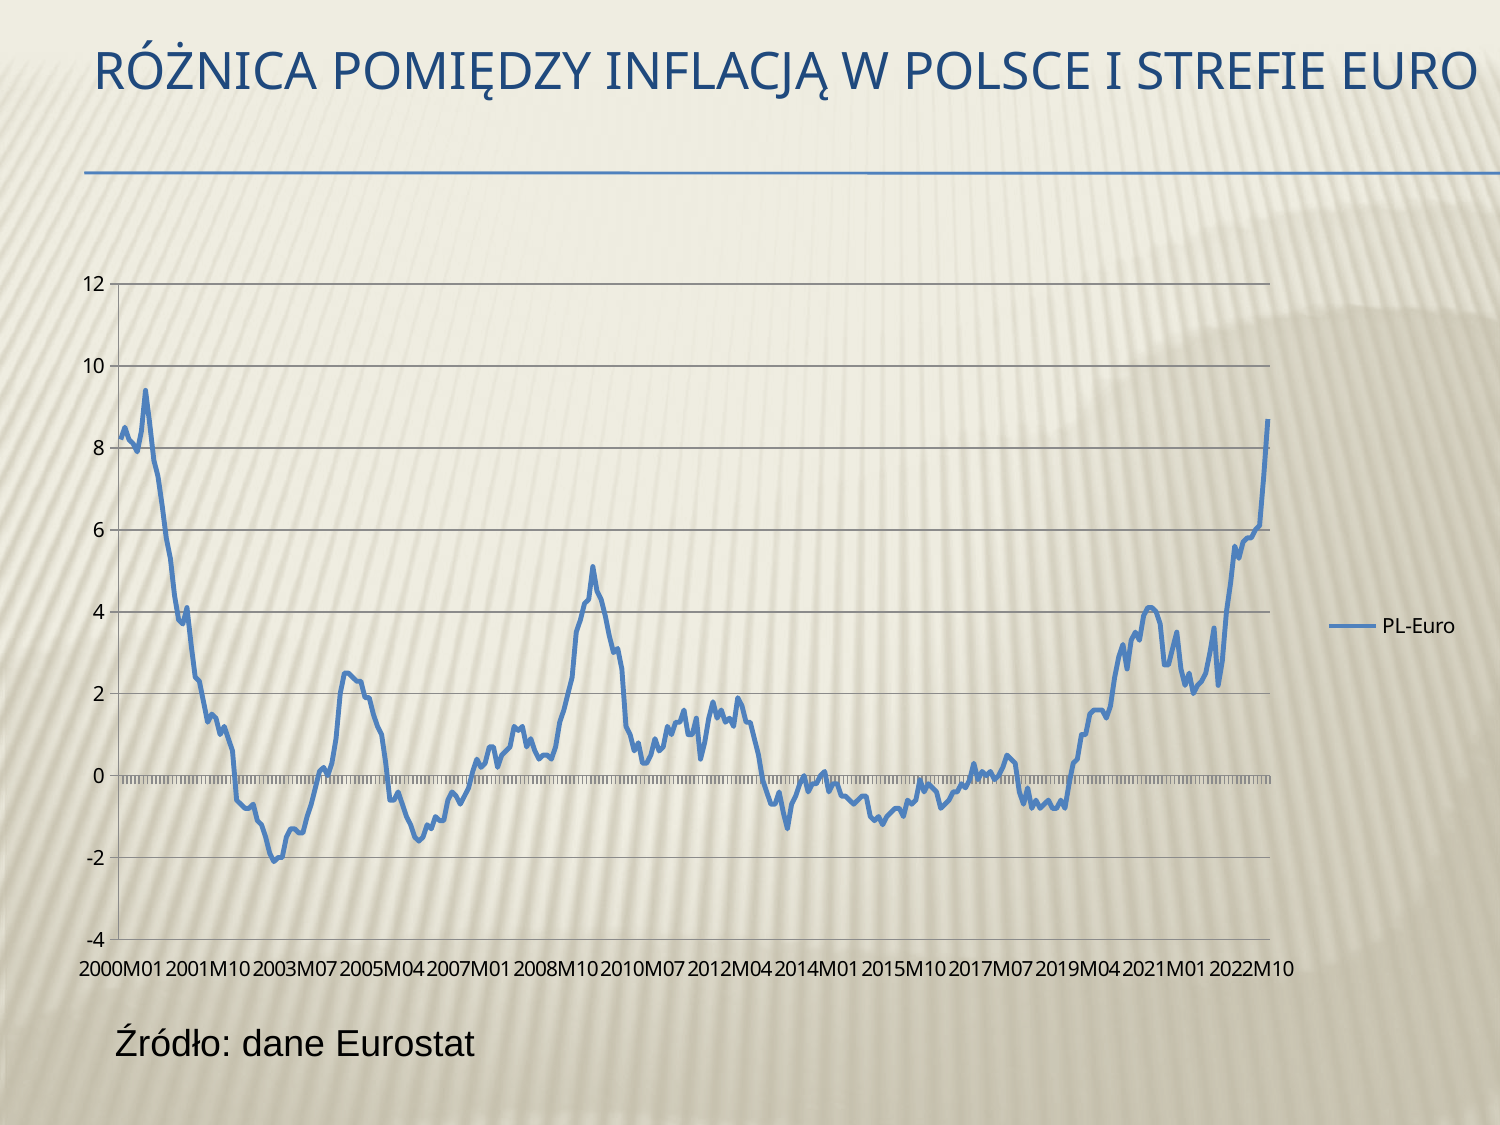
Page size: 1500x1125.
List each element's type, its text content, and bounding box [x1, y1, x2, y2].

picture [0, 0, 1500, 1125]
title Różnica pomiędzy inflacją w Polsce i strefie euro [75, 0, 1500, 138]
chart [49, 254, 1475, 998]
text_box Źródło: dane Eurostat [100, 1011, 609, 1072]
